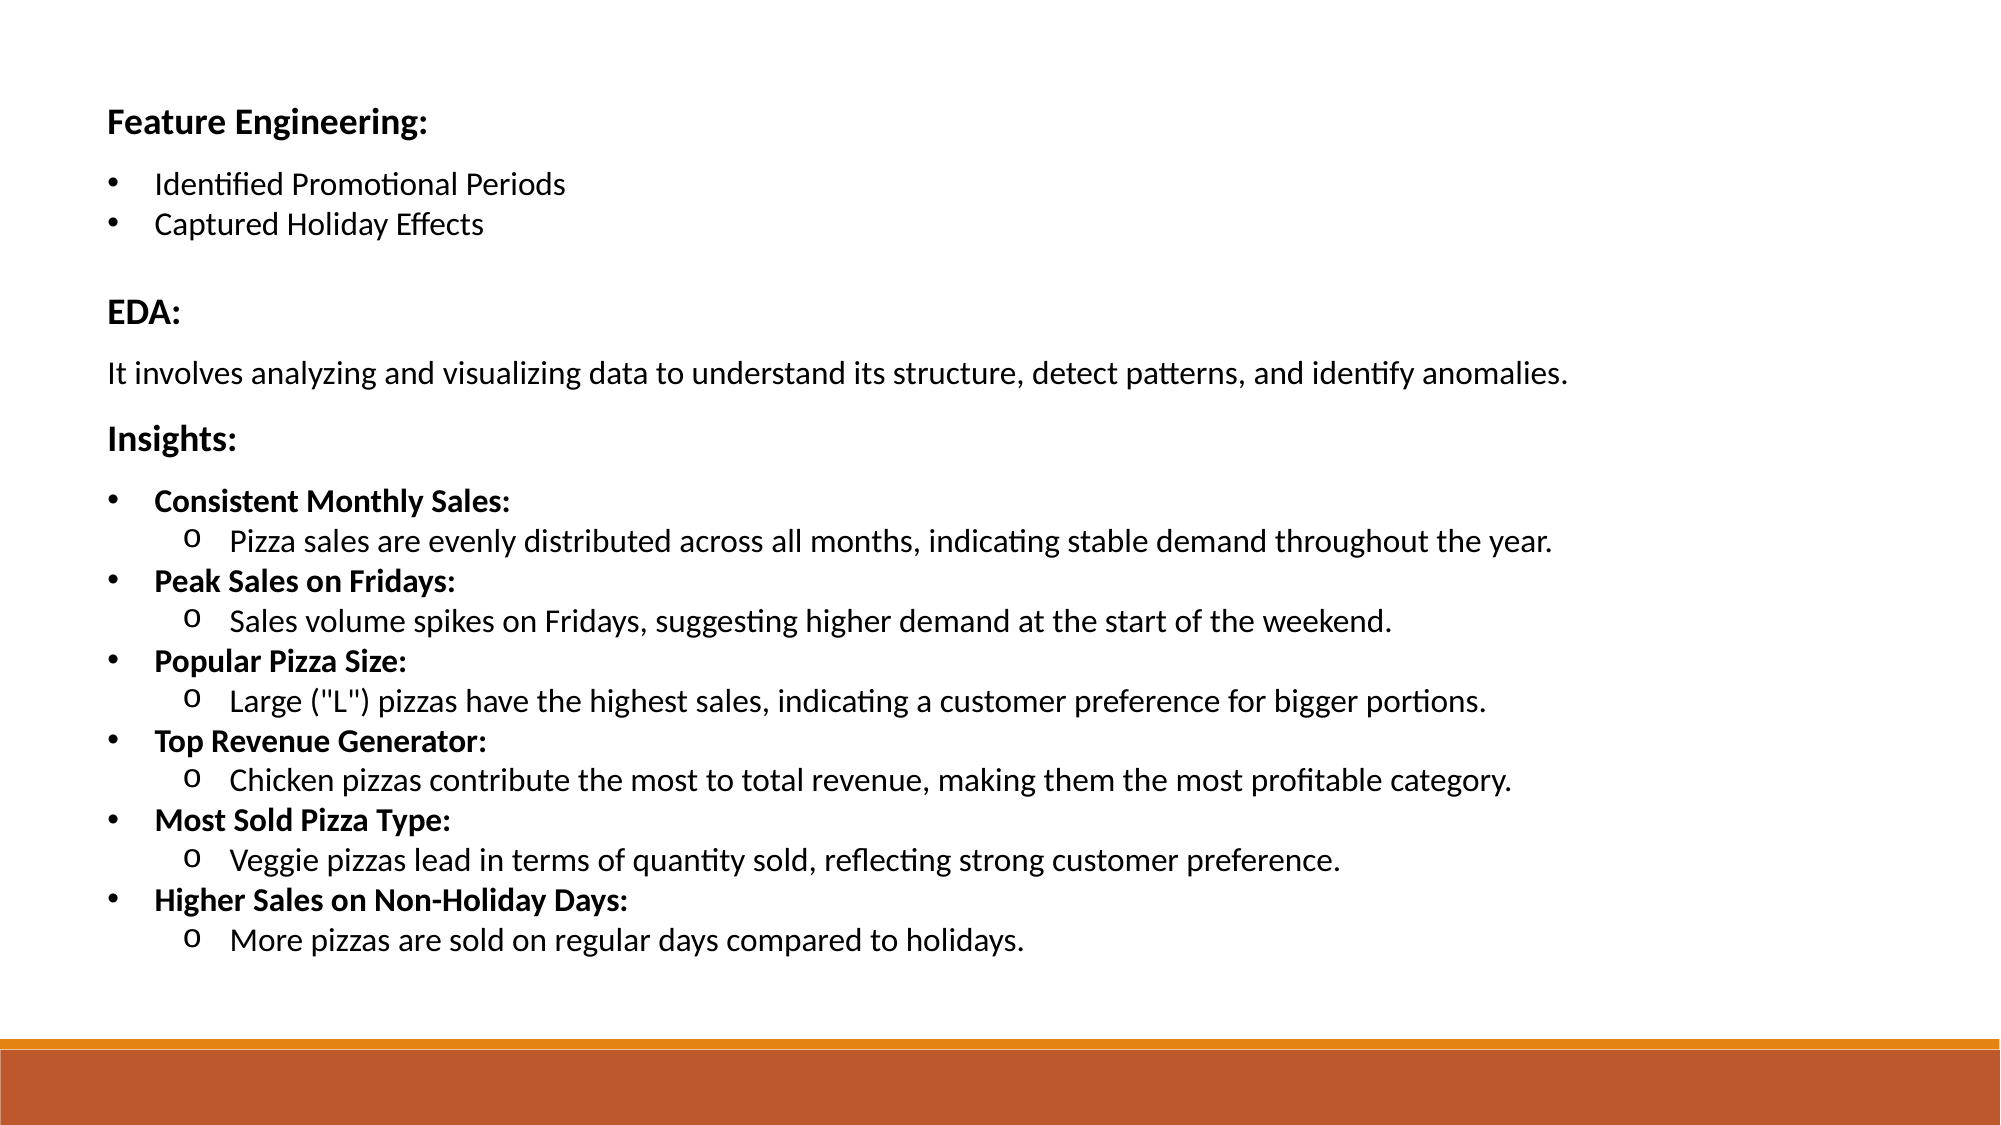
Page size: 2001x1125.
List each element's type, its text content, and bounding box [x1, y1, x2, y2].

text_box Feature Engineering: Identified Promotional Periods Captured Holiday Effects EDA: It involves analyzing and visualizing data to understand its structure, detect patterns, and identify anomalies. Insights: Consistent Monthly Sales: Pizza sales are evenly distributed across all months, indicating stable demand throughout the year. Peak Sales on Fridays: Sales volume spikes on Fridays, suggesting higher demand at the start of the weekend. Popular Pizza Size: Large ("L") pizzas have the highest sales, indicating a customer preference for bigger portions. Top Revenue Generator: Chicken pizzas contribute the most to total revenue, making them the most profitable category. Most Sold Pizza Type: Veggie pizzas lead in terms of quantity sold, reflecting strong customer preference. Higher Sales on Non-Holiday Days: More pizzas are sold on regular days compared to holidays. [92, 67, 1868, 966]
